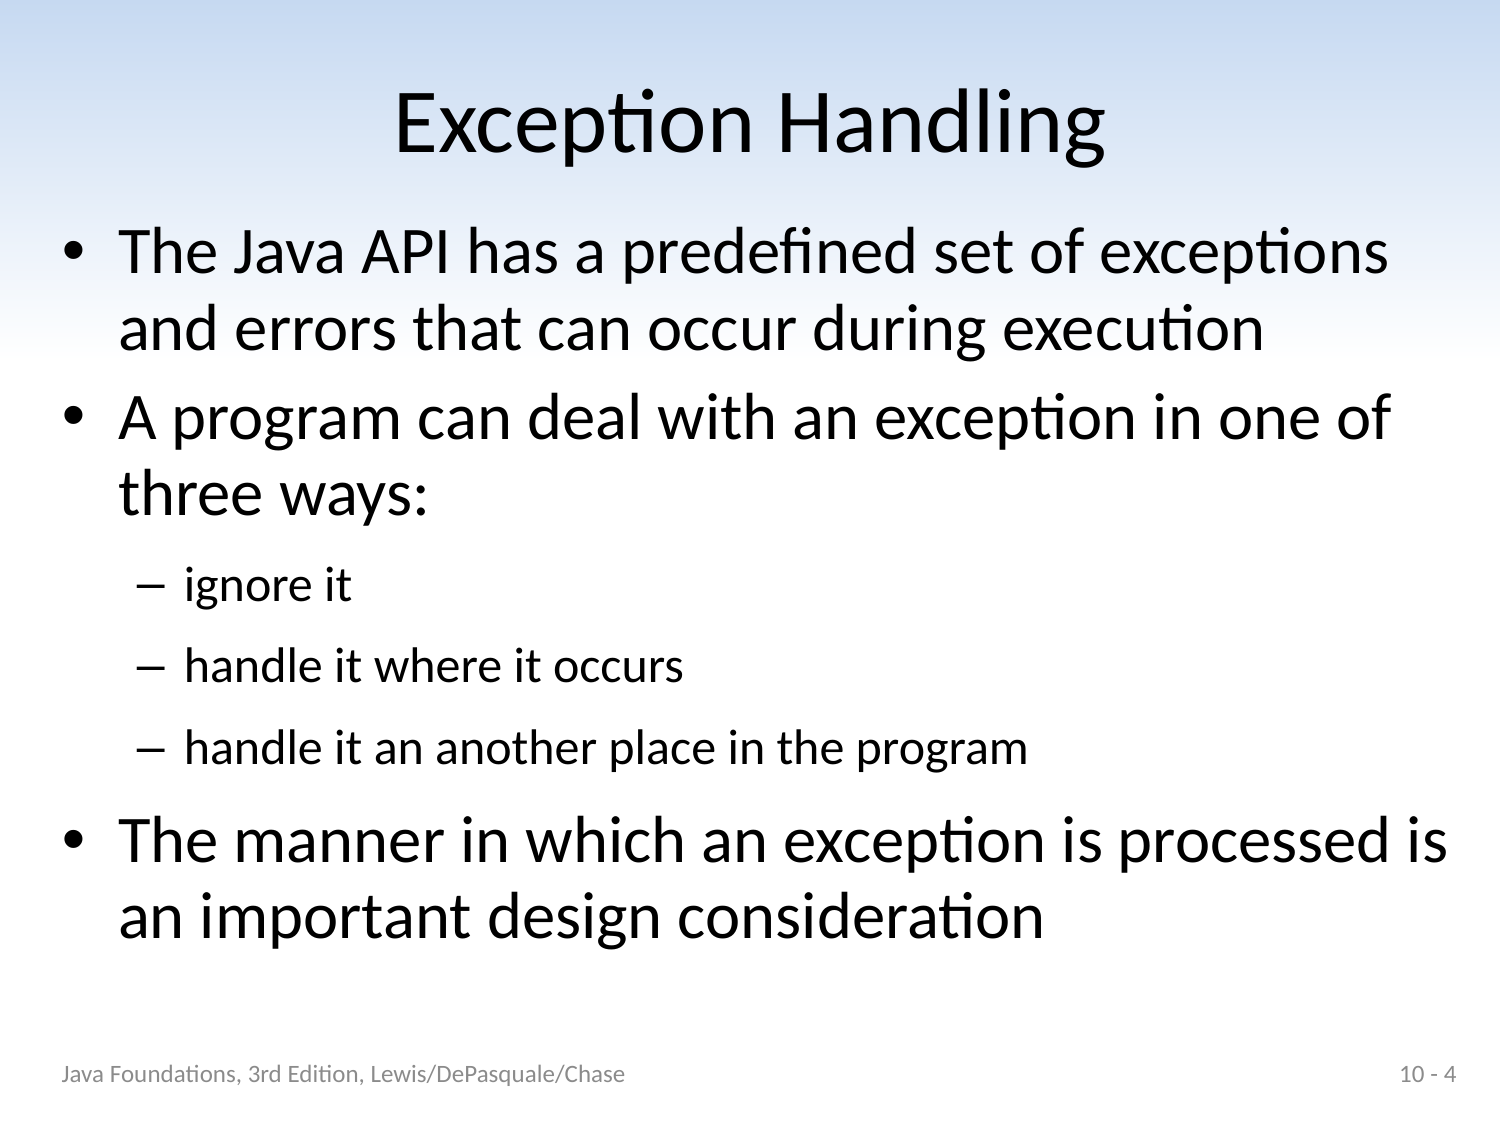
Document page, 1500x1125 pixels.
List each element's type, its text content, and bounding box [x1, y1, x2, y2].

list The Java API has a predefined set of exceptions and errors that can occur during execution A program can deal with an exception in one of three ways: ignore it handle it where it occurs handle it an another place in the program The manner in which an exception is processed is an important design consideration [46, 205, 1473, 1043]
title Exception Handling [28, 45, 1473, 186]
footer Java Foundations, 3rd Edition, Lewis/DePasquale/Chase [46, 1042, 1122, 1103]
slide_number 10 - 4 [1122, 1042, 1472, 1103]
